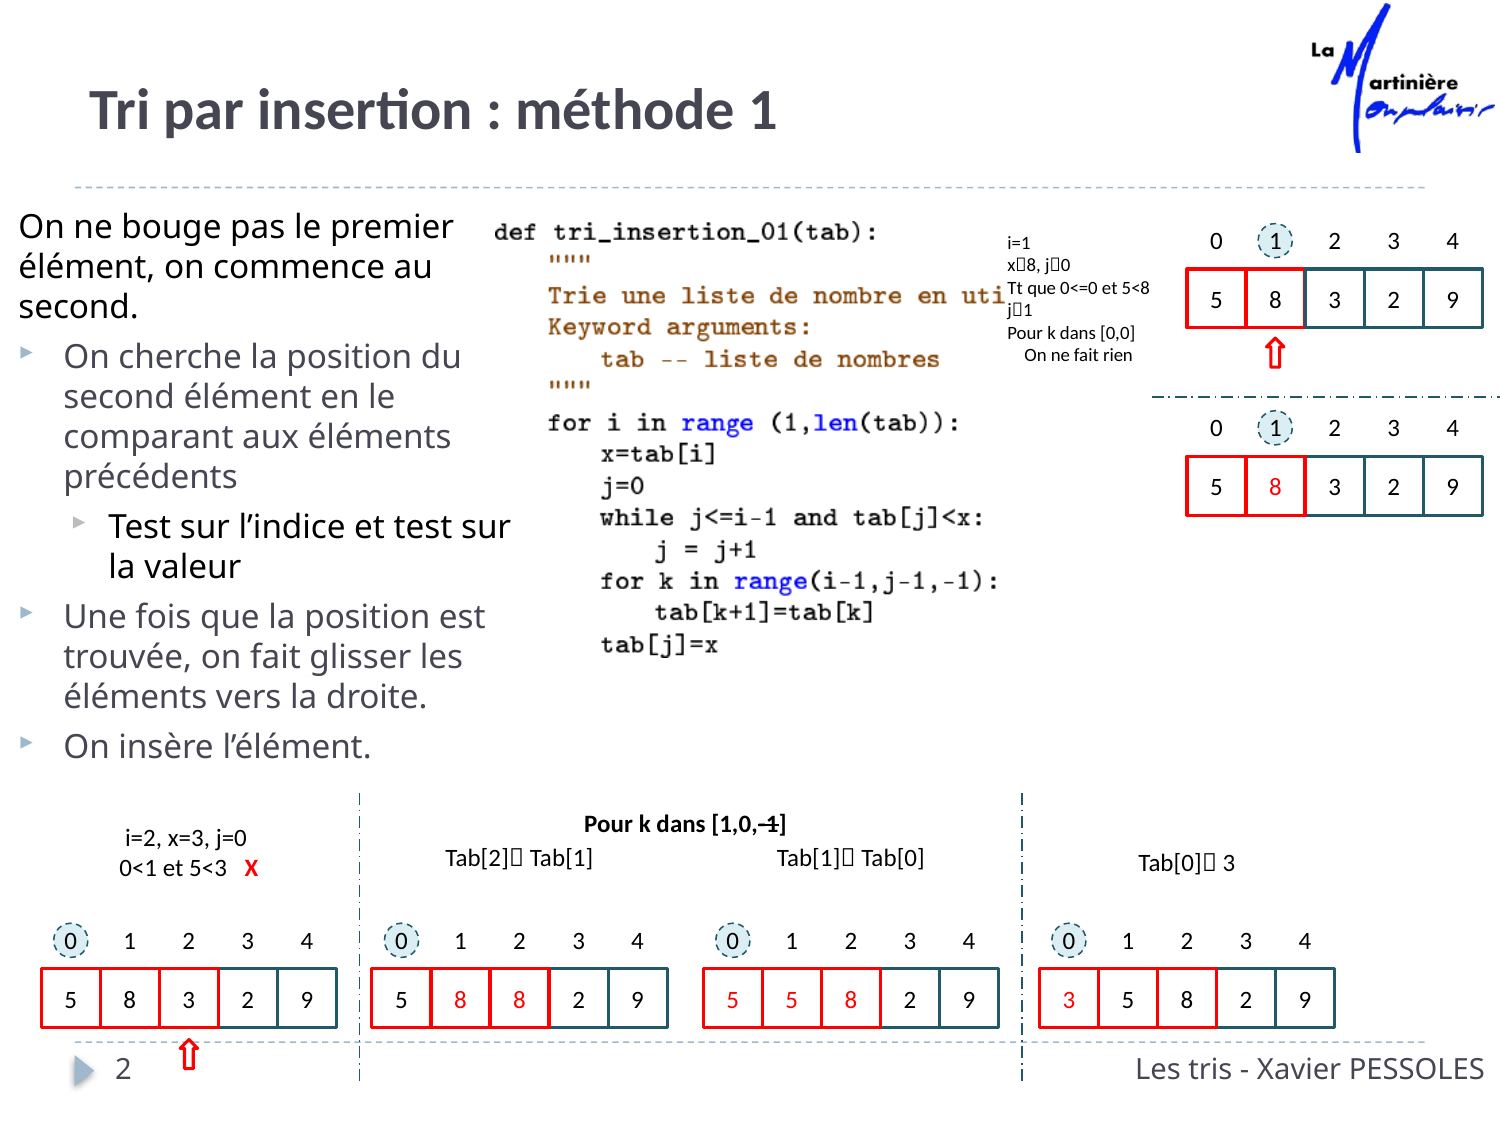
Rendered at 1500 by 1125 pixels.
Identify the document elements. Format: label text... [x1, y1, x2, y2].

slide_number 2 [100, 1042, 426, 1103]
text_box 2 [821, 909, 880, 968]
text_box 3 [218, 909, 277, 969]
text_box 9 [277, 969, 337, 1028]
title Tri par insertion : méthode 1 [75, 24, 1223, 188]
picture [494, 221, 1005, 658]
text_box 4 [1275, 909, 1335, 969]
text_box 0 [703, 909, 762, 969]
text_box 9 [1275, 969, 1335, 1028]
text_box 4 [277, 909, 337, 969]
text_box 2 [1157, 909, 1216, 968]
text_box 8 [490, 968, 550, 1028]
text_box 2 [490, 909, 549, 968]
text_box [1186, 410, 1483, 516]
text_box Tab[2] Tab[1] [371, 852, 668, 886]
text_box 4 [608, 909, 668, 969]
text_box 1 [100, 909, 159, 968]
text_box Pour k dans [1,0,-1] [371, 792, 999, 852]
text_box 8 [821, 968, 881, 1028]
text_box 0 [41, 909, 100, 969]
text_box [1186, 209, 1483, 329]
text_box 3 [1039, 969, 1098, 1028]
text_box 5 [1098, 968, 1157, 1028]
text_box 3 [1216, 909, 1275, 969]
text_box 9 [939, 969, 999, 1028]
text_box 8 [430, 968, 490, 1028]
text_box 1 [762, 909, 821, 968]
text_box 2 [550, 969, 608, 1028]
text_box 3 [549, 909, 608, 969]
footer Les tris - Xavier PESSOLES [426, 1042, 1500, 1103]
text_box [1265, 342, 1286, 369]
text_box 0 [1039, 909, 1098, 969]
text_box 9 [608, 969, 668, 1028]
text_box 5 [371, 969, 430, 1028]
text_box 5 [703, 969, 762, 1028]
text_box 3 [880, 909, 939, 969]
text_box 1 [430, 909, 490, 968]
list On ne bouge pas le premier élément, on commence au second. On cherche la position du second élément en le comparant aux éléments précédents Test sur l’indice et test sur la valeur Une fois que la position est trouvée, on fait glisser les éléments vers la droite. On insère l’élément. [0, 197, 550, 800]
text_box 5 [762, 968, 821, 1028]
text_box i=2, x=3, j=0 0<1 et 5<3 X [41, 822, 337, 882]
text_box 4 [939, 909, 999, 969]
text_box 2 [881, 969, 939, 1028]
text_box 3 [159, 968, 219, 1028]
text_box 8 [1157, 968, 1217, 1028]
text_box 0 [371, 909, 430, 969]
text_box 1 [1098, 909, 1157, 968]
picture [1310, 3, 1495, 153]
text_box [178, 1038, 200, 1071]
text_box 5 [41, 969, 100, 1028]
text_box 2 [219, 969, 277, 1028]
text_box Tab[0] 3 [1039, 831, 1335, 891]
text_box 2 [1217, 969, 1275, 1028]
text_box Tab[1] Tab[0] [703, 826, 999, 886]
text_box 8 [100, 968, 159, 1028]
text_box 2 [159, 909, 218, 968]
text_box i=1 x8, j0 Tt que 0<=0 et 5<8 j1 Pour k dans [0,0] On ne fait rien [1005, 223, 1211, 440]
